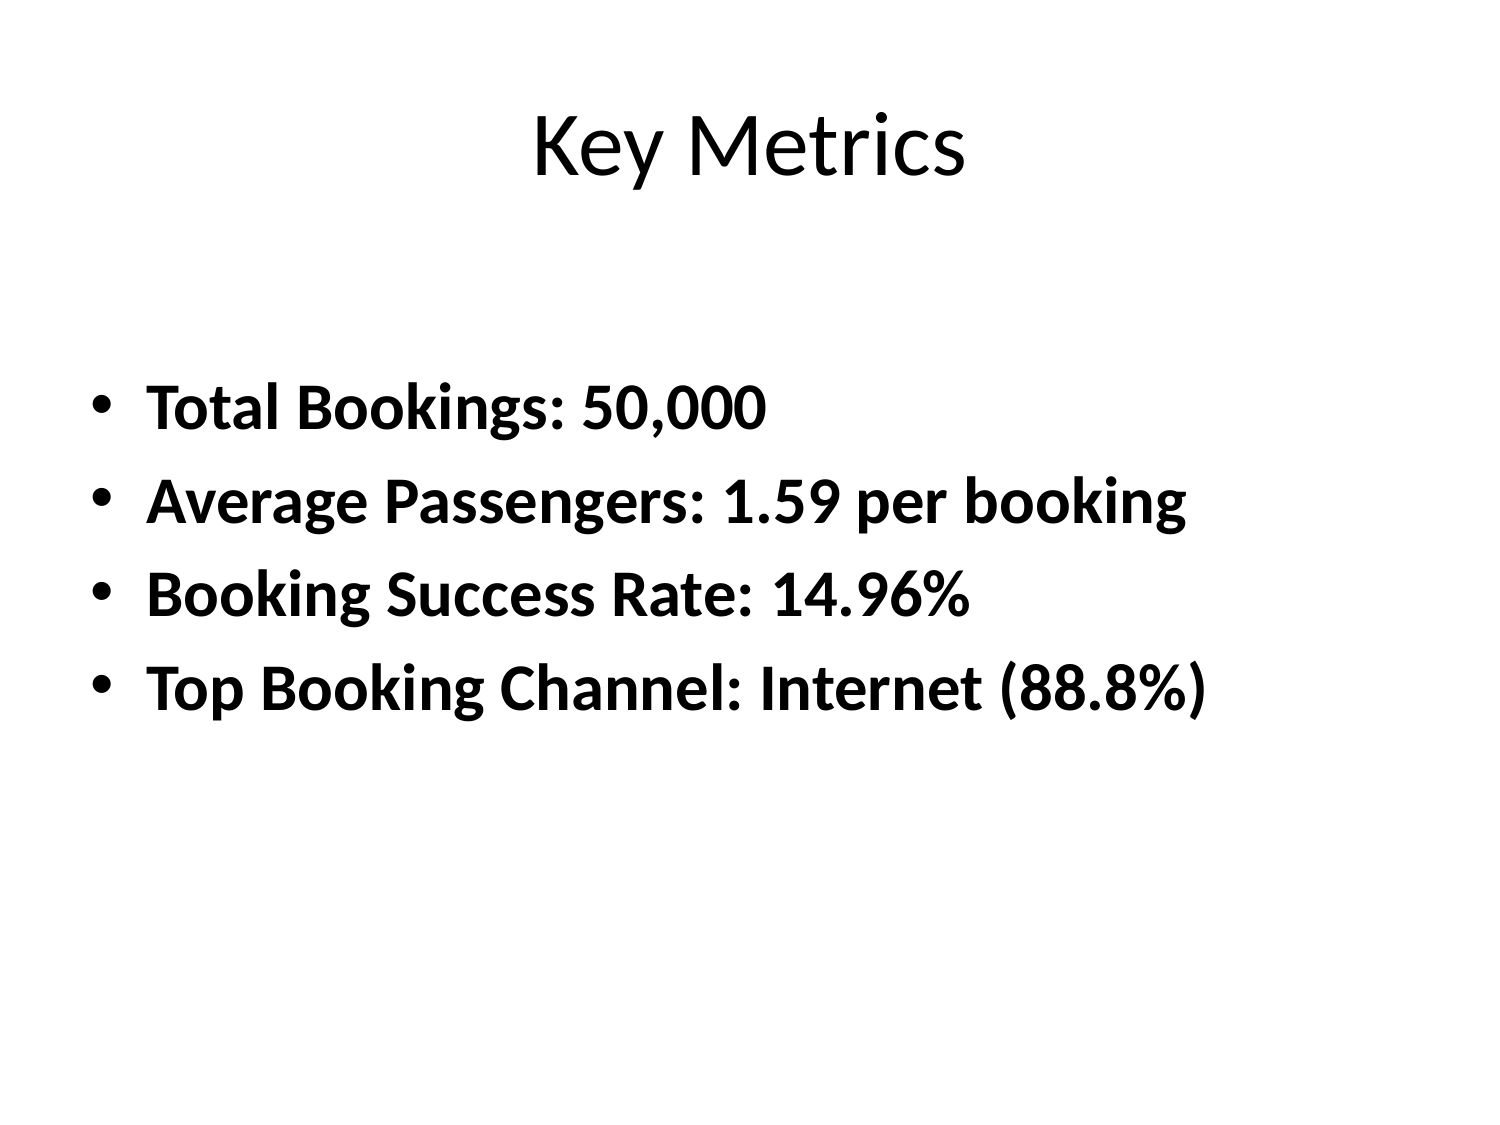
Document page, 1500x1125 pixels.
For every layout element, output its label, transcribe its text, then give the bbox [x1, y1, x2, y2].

list Total Bookings: 50,000 Average Passengers: 1.59 per booking Booking Success Rate: 14.96% Top Booking Channel: Internet (88.8%) [75, 262, 1425, 1005]
title Key Metrics [75, 45, 1425, 233]
